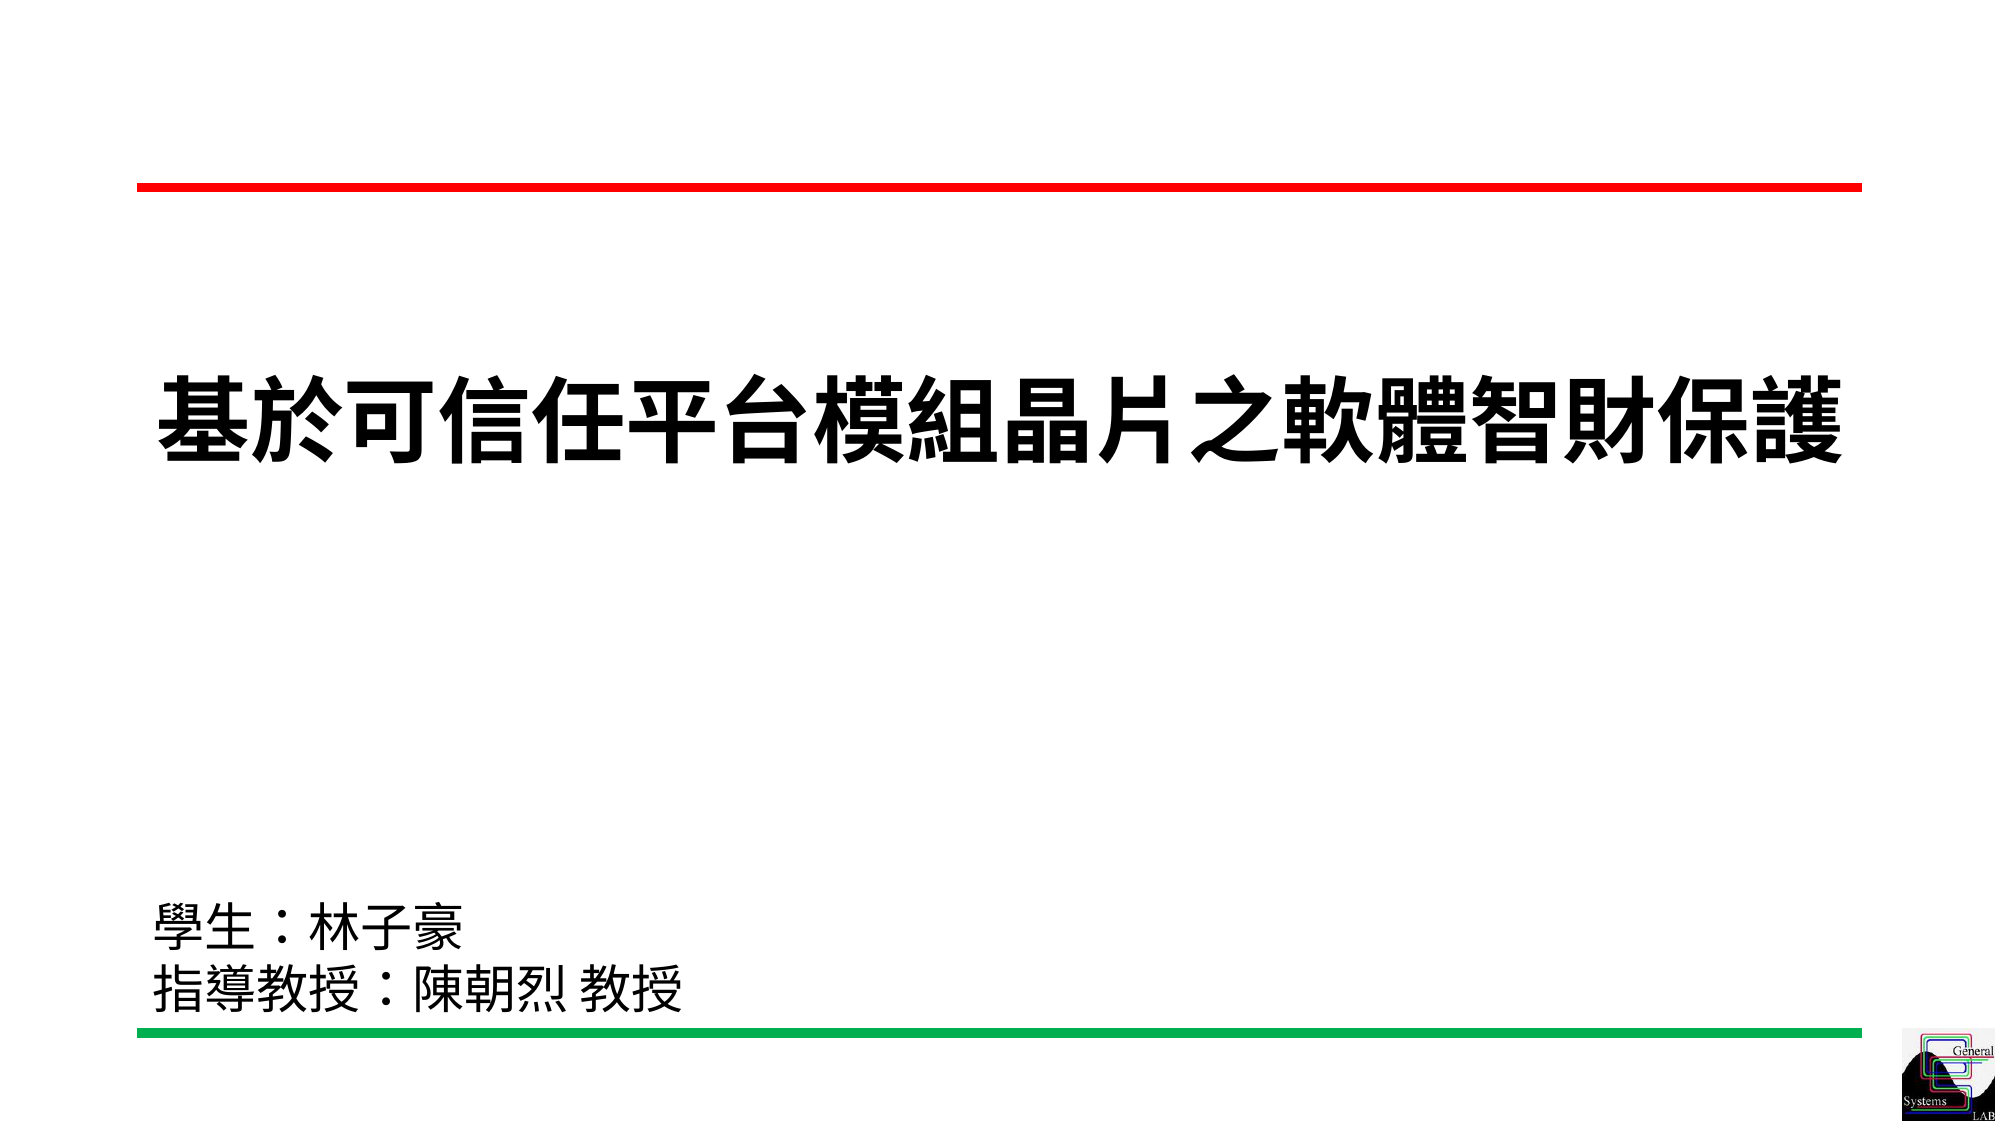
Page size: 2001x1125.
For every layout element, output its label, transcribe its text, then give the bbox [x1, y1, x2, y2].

picture [1902, 1028, 1995, 1121]
text_box 學生：林子豪 指導教授：陳朝烈 教授 [137, 886, 1859, 1027]
title 基於可信任平台模組晶片之軟體智財保護 [137, 325, 1863, 592]
